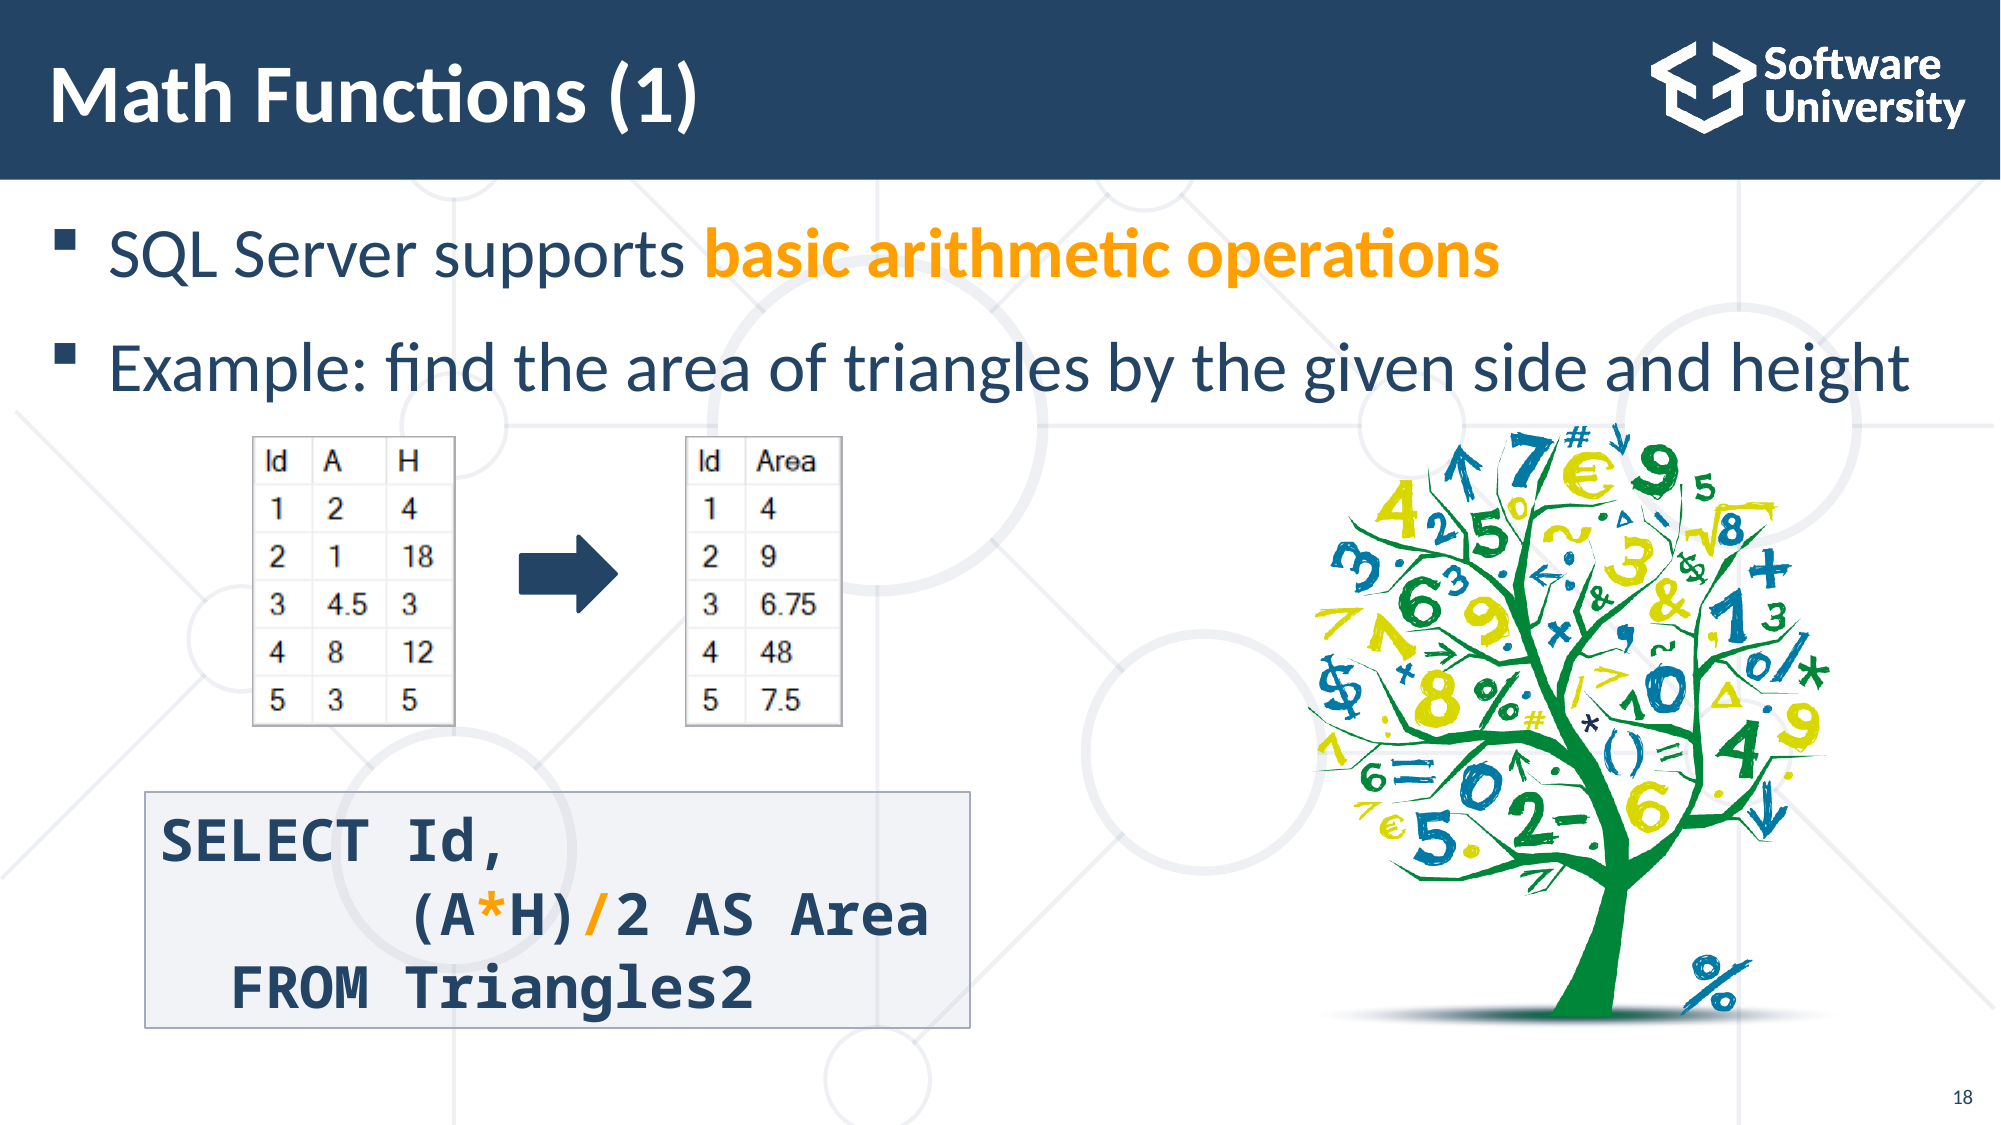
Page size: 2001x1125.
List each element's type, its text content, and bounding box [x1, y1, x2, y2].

list SQL Server supports basic arithmetic operations Example: find the area of triangles by the given side and height [31, 196, 1970, 1104]
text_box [251, 436, 843, 728]
slide_number 18 [1927, 1067, 1989, 1117]
title Math Functions (1) [31, 16, 1625, 162]
picture [1651, 41, 1966, 134]
picture [1253, 422, 1898, 1031]
text_box SELECT Id, (A*H)/2 AS Area FROM Triangles2 [145, 792, 971, 1028]
